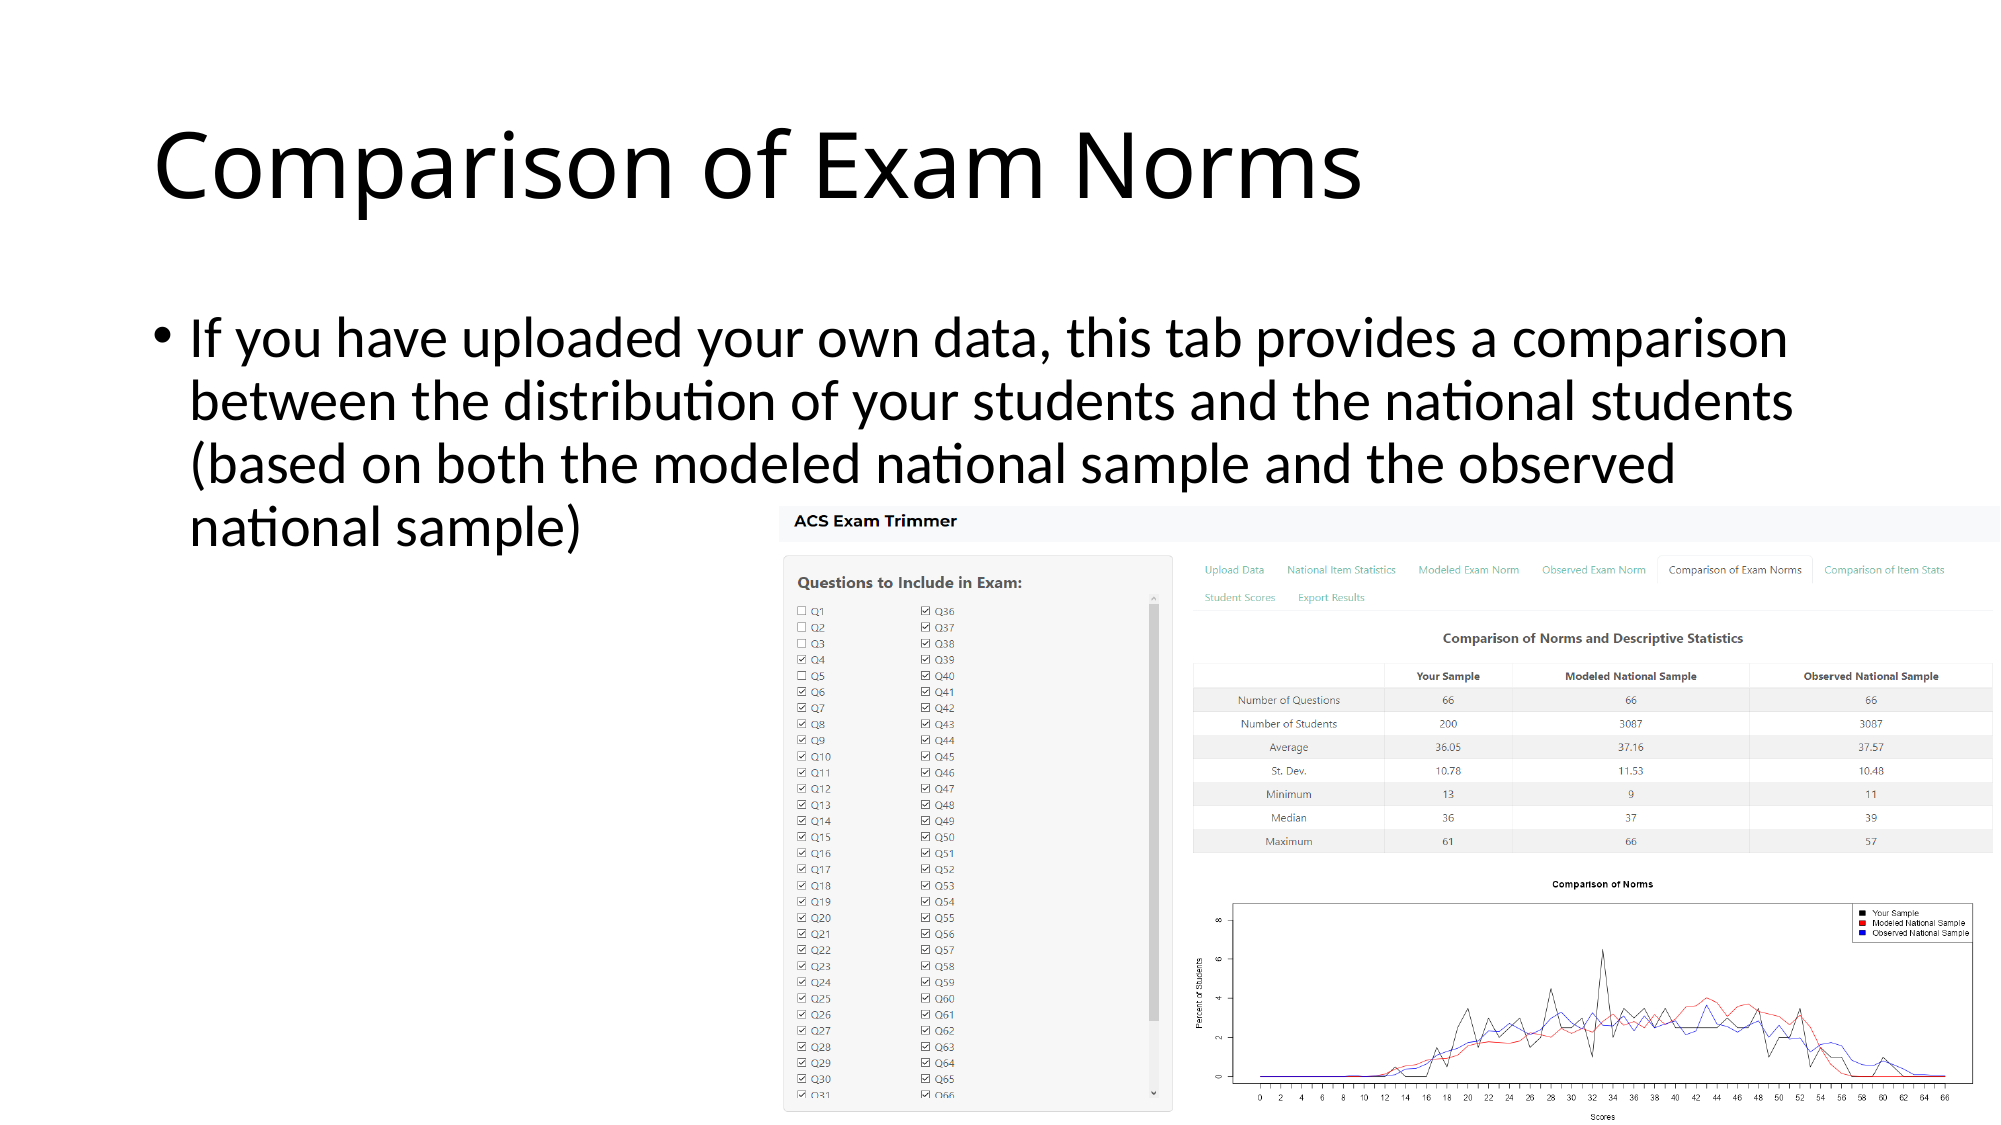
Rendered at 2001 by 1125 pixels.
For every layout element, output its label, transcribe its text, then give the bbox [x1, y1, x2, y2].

list If you have uploaded your own data, this tab provides a comparison between the distribution of your students and the national students (based on both the modeled national sample and the observed national sample) [137, 299, 1863, 1014]
title Comparison of Exam Norms [137, 59, 1863, 278]
picture [779, 506, 2000, 1125]
